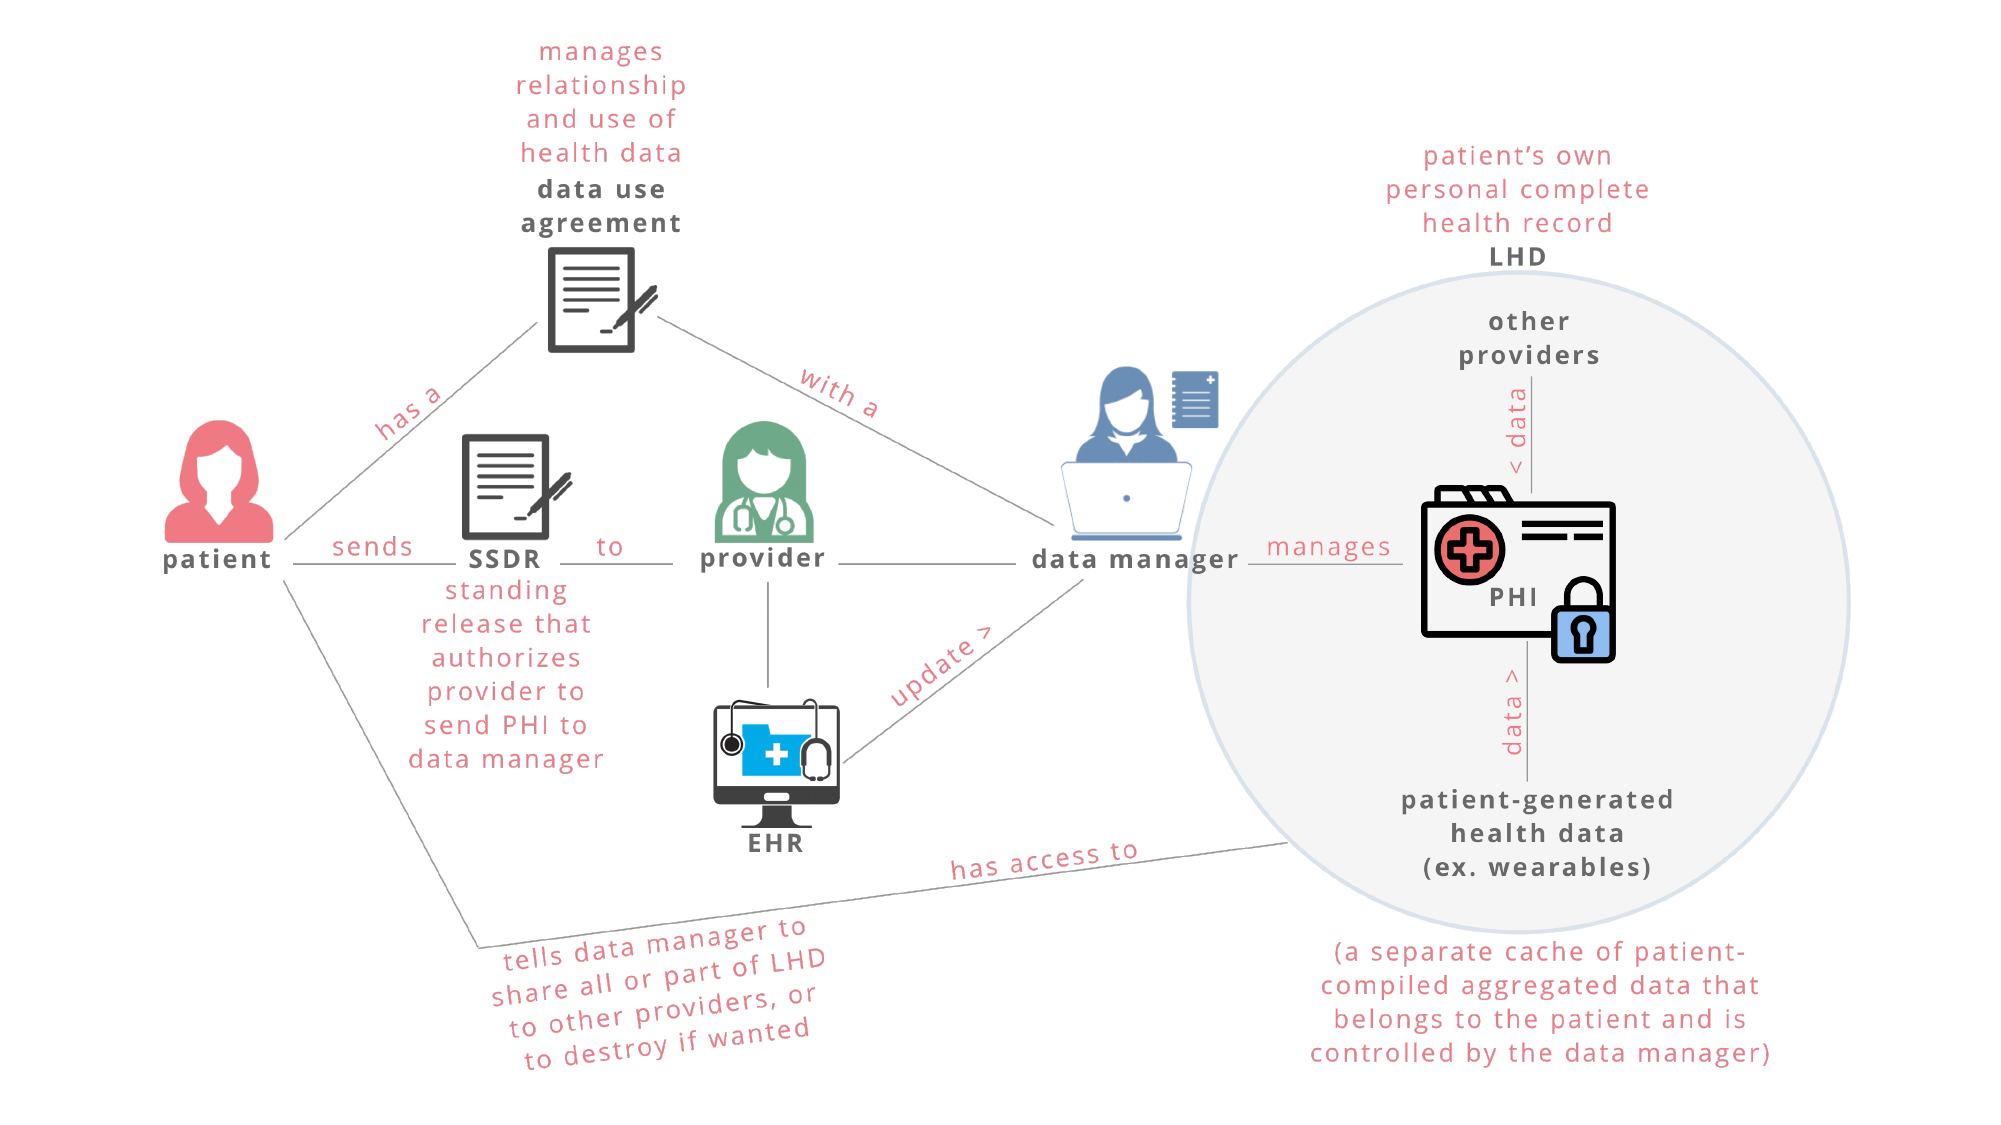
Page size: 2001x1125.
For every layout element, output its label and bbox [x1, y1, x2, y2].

picture [114, 29, 1895, 1112]
